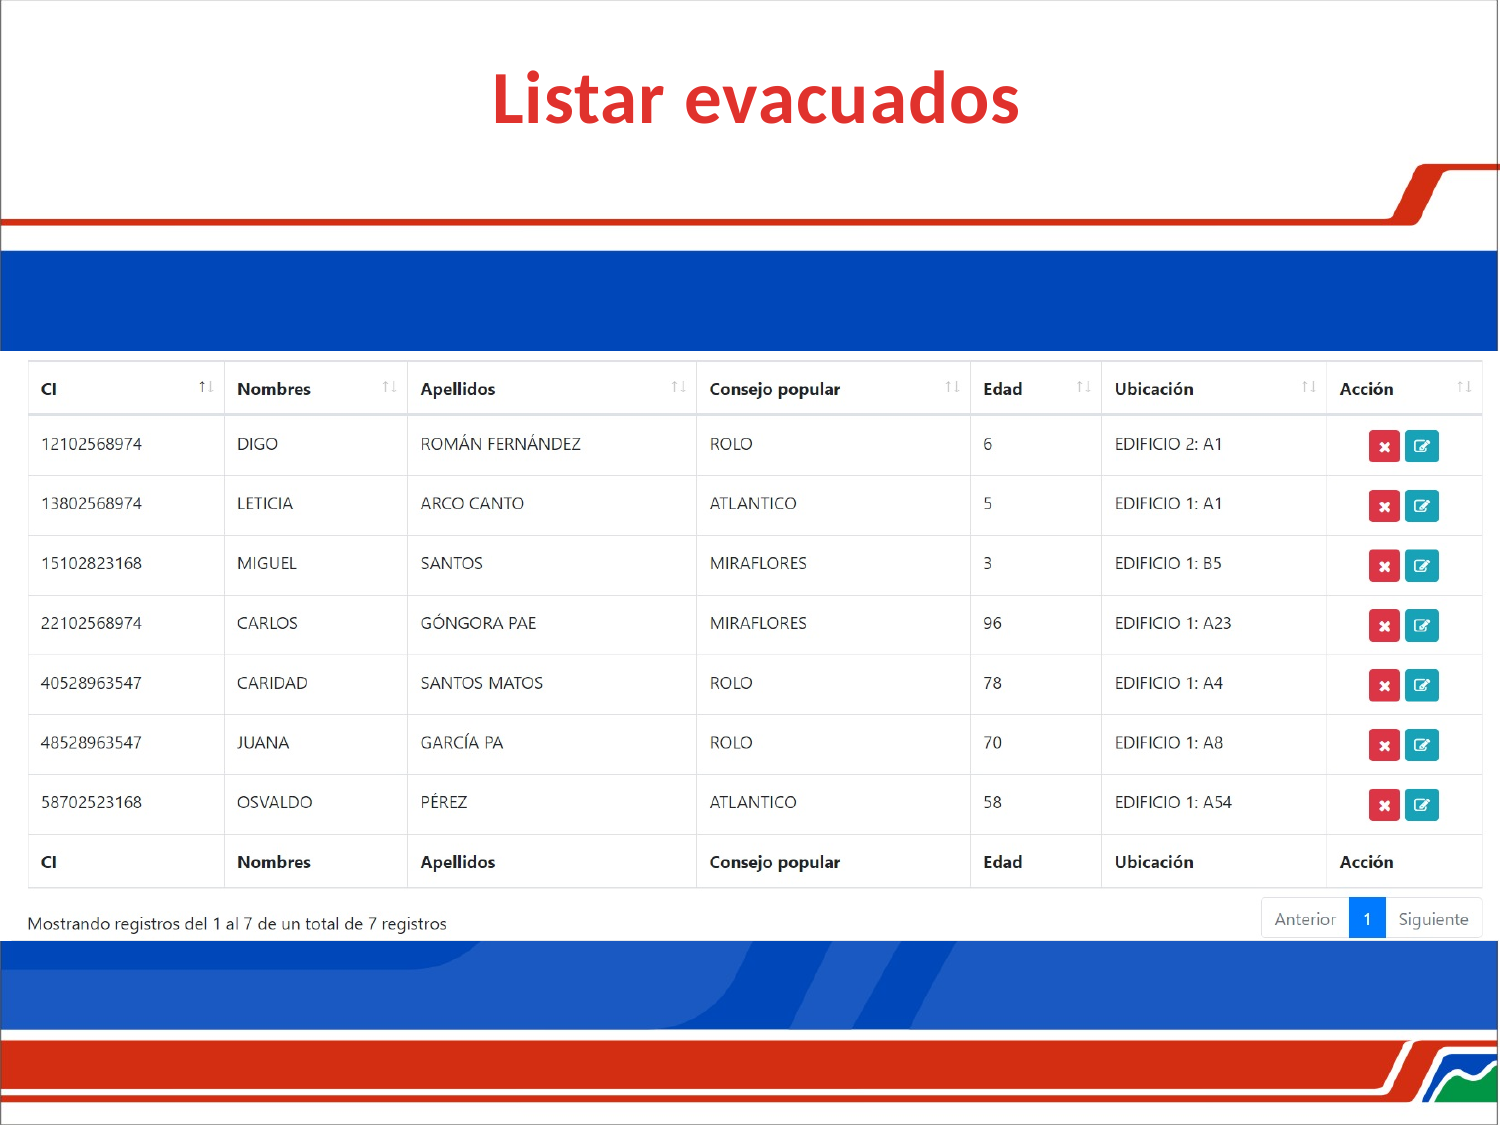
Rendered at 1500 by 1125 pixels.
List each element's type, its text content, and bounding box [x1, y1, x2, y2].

picture [0, 0, 1500, 1125]
title Listar evacuados [82, 0, 1432, 188]
